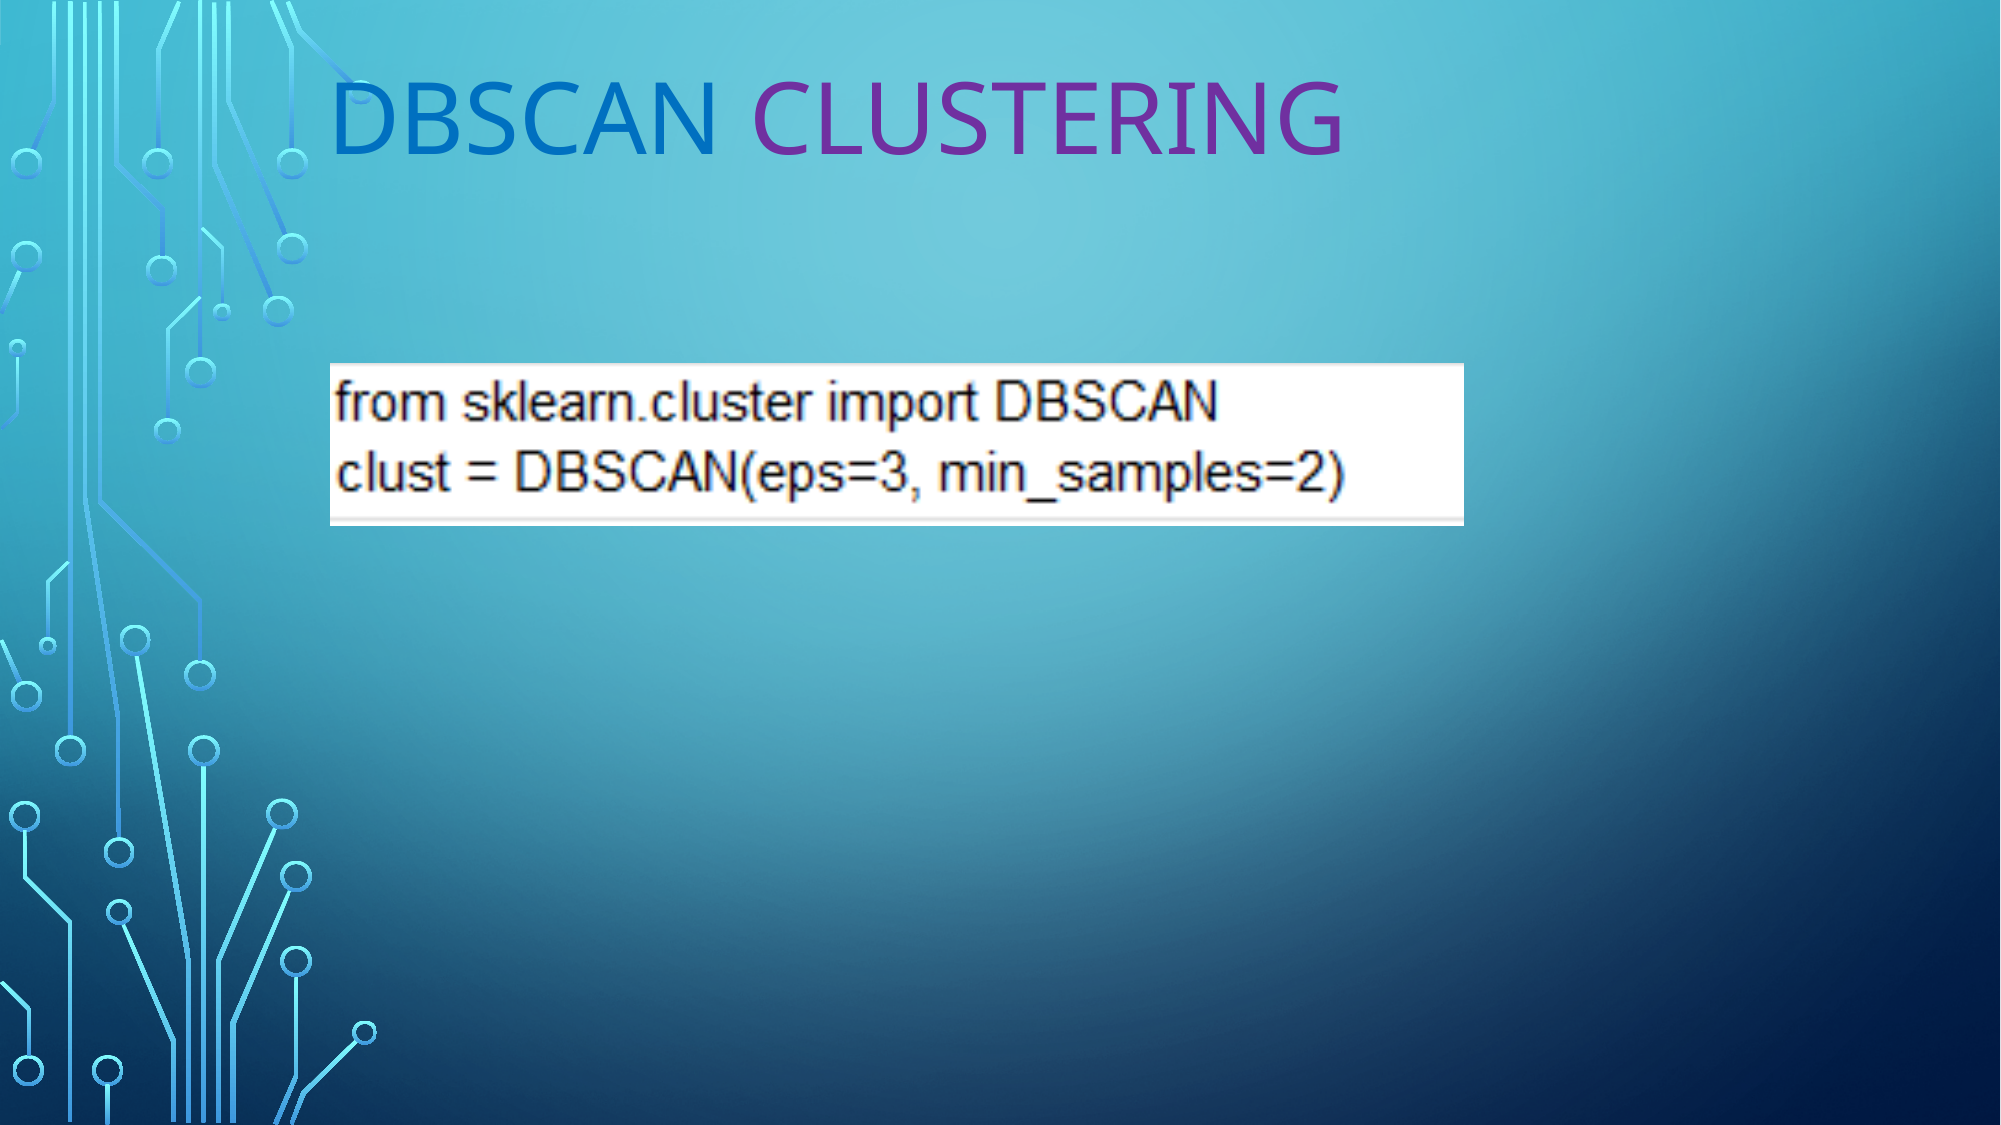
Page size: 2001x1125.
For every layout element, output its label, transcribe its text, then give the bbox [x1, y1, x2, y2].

picture [329, 363, 1464, 527]
title DBScan CLustering [312, 21, 1722, 184]
